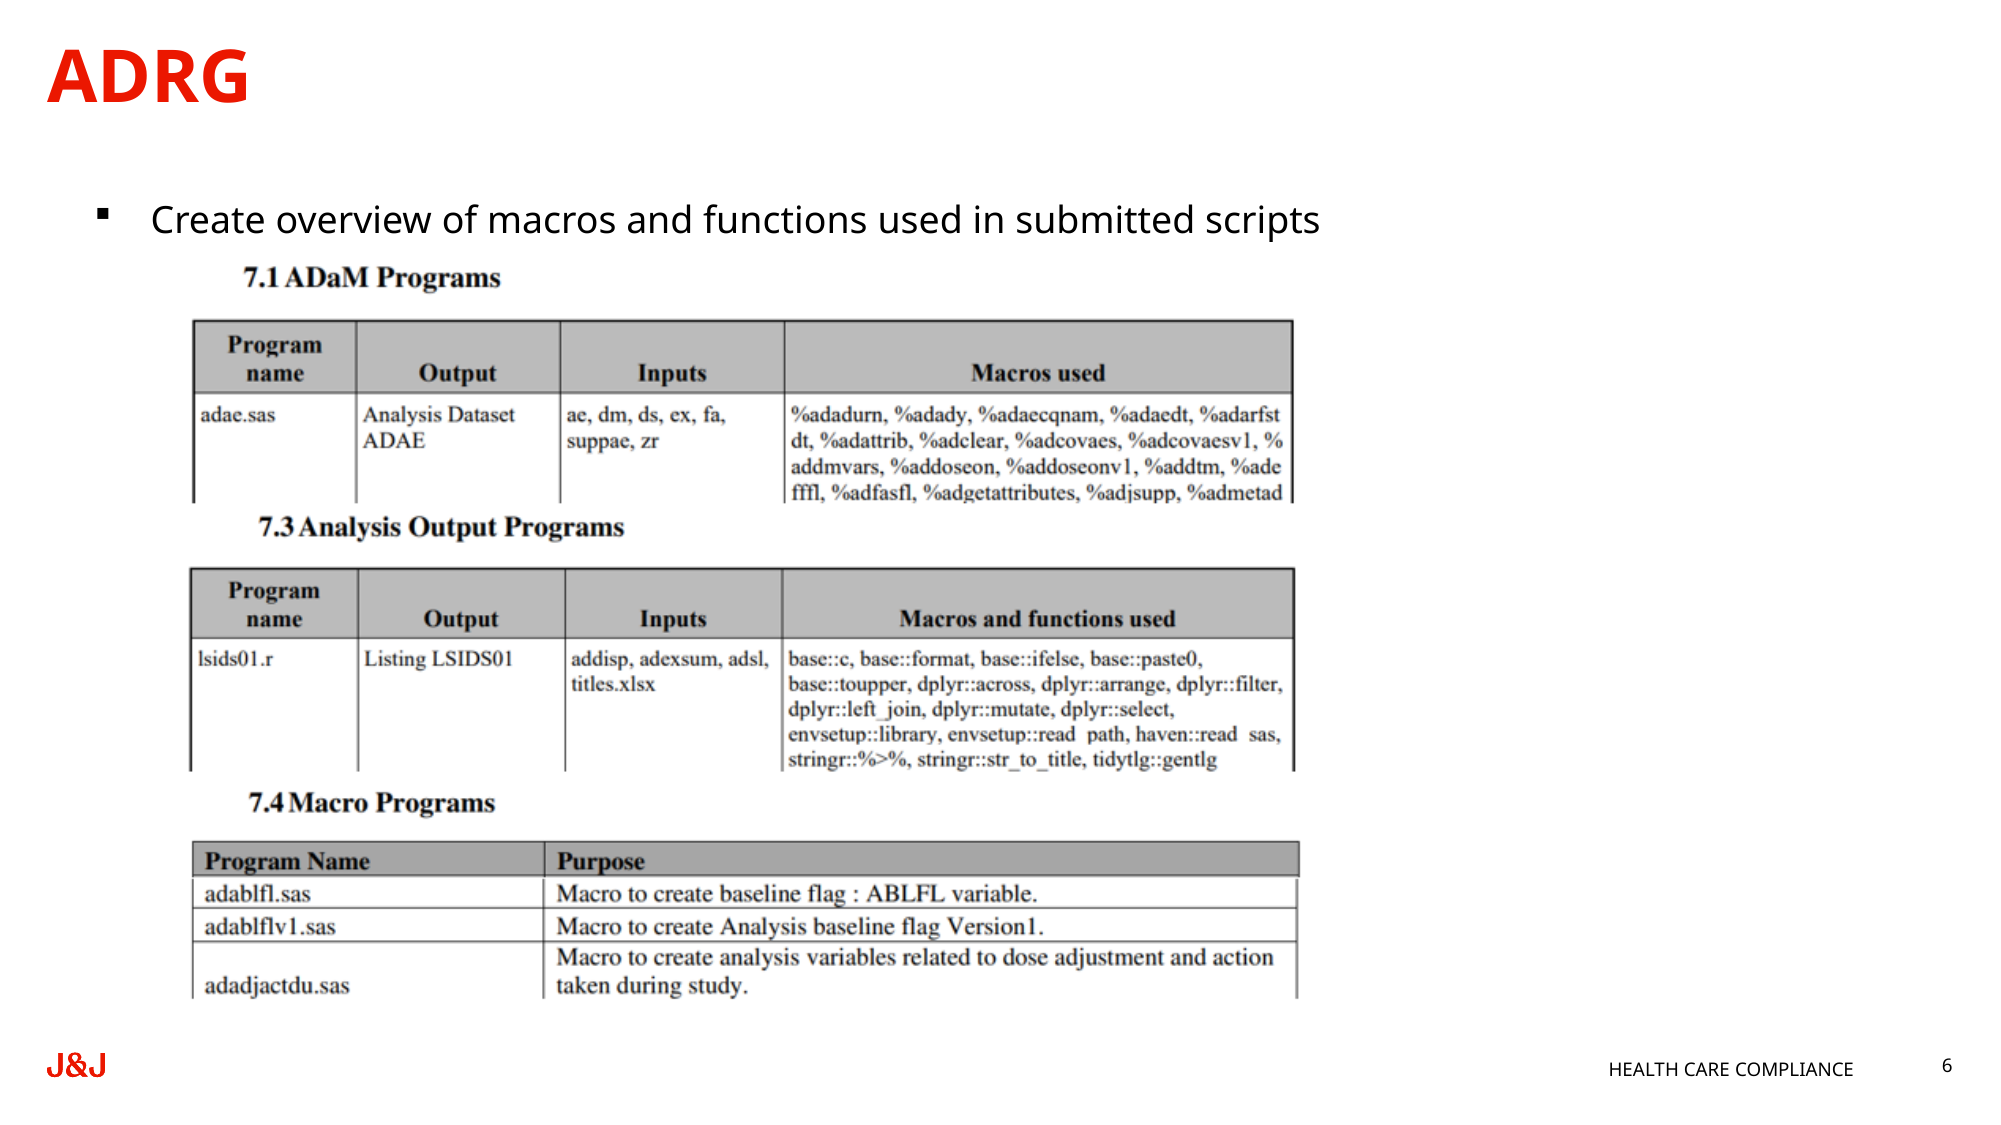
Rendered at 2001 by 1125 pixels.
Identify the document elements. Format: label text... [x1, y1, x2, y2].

list Create overview of macros and functions used in submitted scripts [47, 193, 1952, 979]
title ADRG [47, 43, 1149, 120]
picture [175, 251, 1346, 1037]
slide_number 6 [1907, 1052, 1953, 1078]
